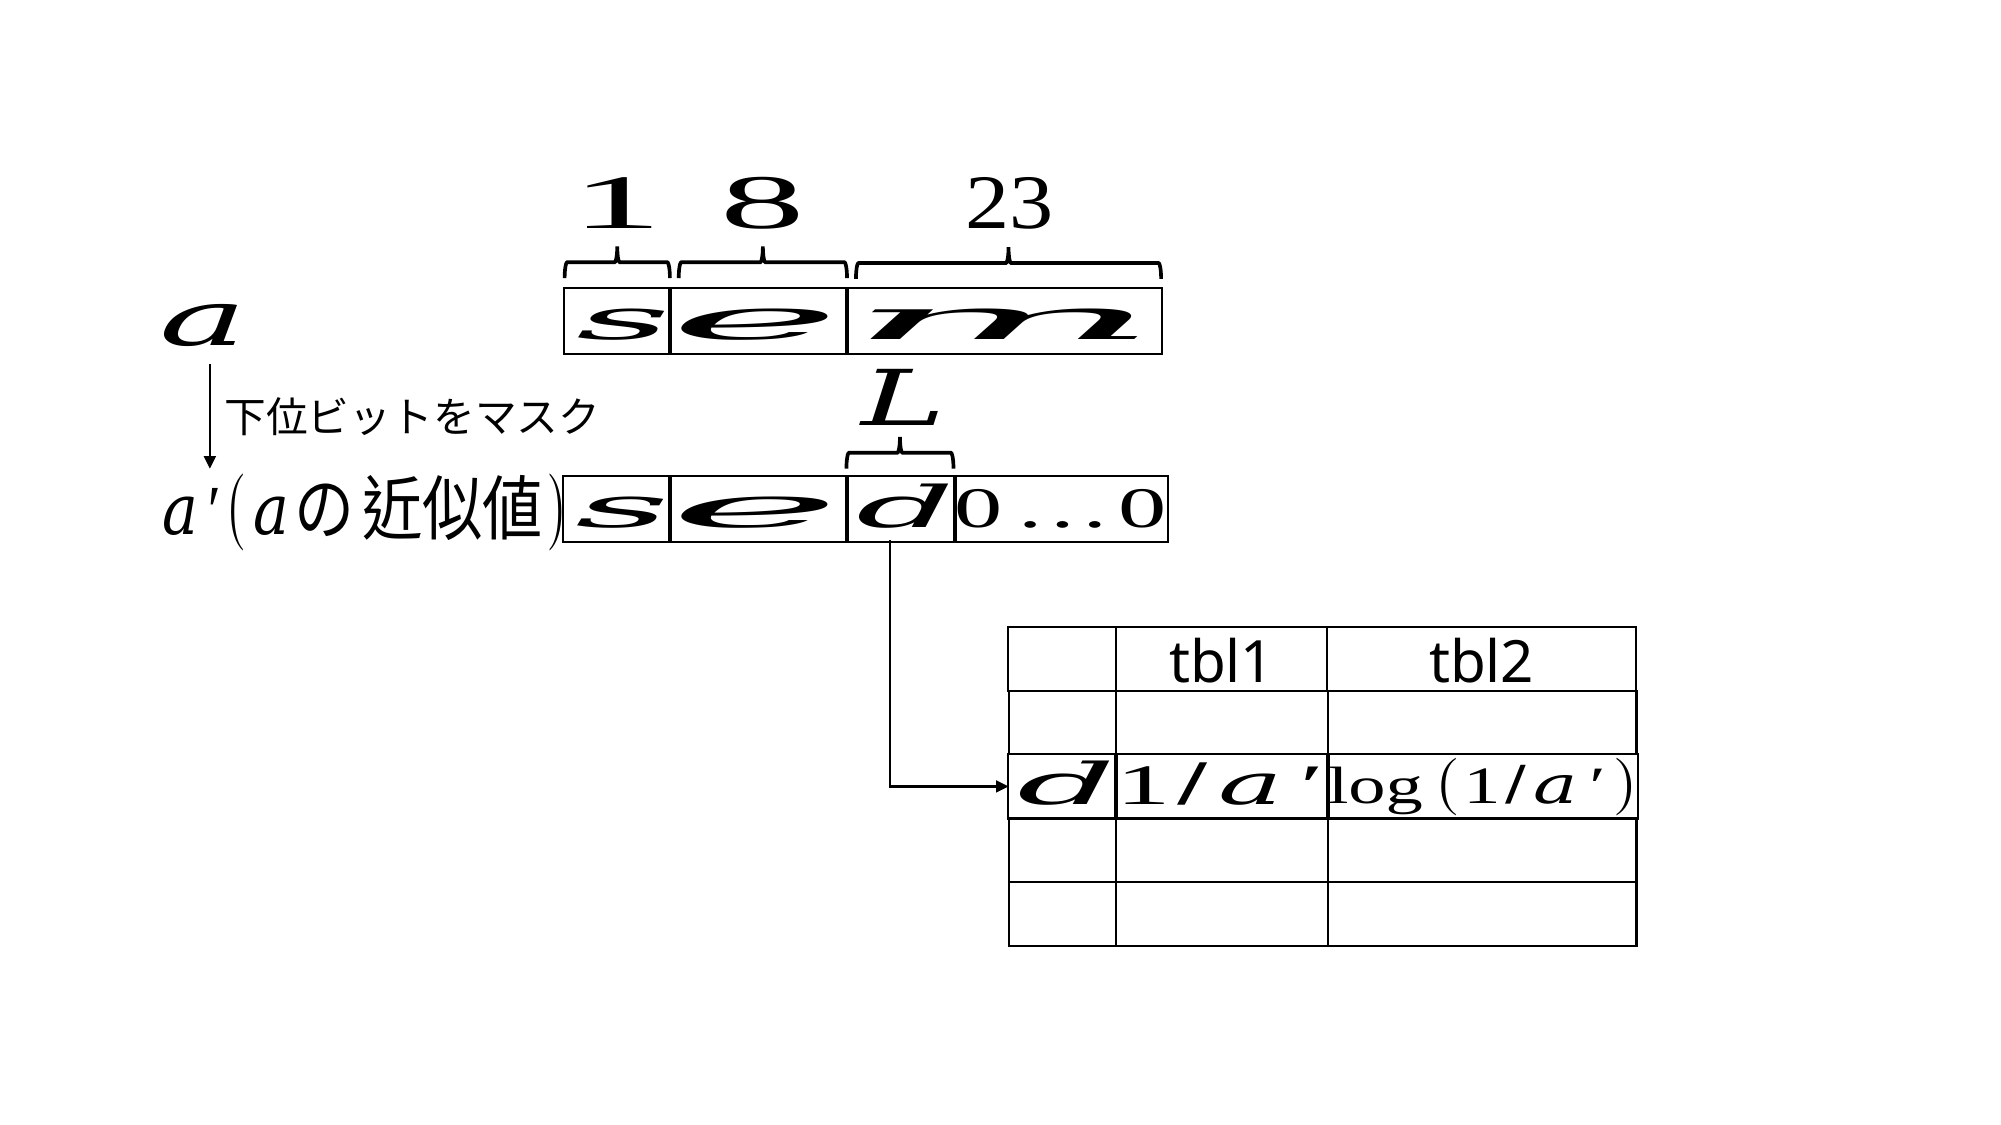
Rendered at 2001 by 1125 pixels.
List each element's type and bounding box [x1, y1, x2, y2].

text_box [826, 604, 1073, 723]
text_box [159, 160, 1162, 364]
text_box [1008, 882, 1637, 947]
text_box [1008, 755, 1637, 818]
text_box [1008, 691, 1637, 755]
text_box [846, 436, 1167, 541]
text_box [1008, 818, 1637, 882]
text_box [1073, 626, 1637, 691]
